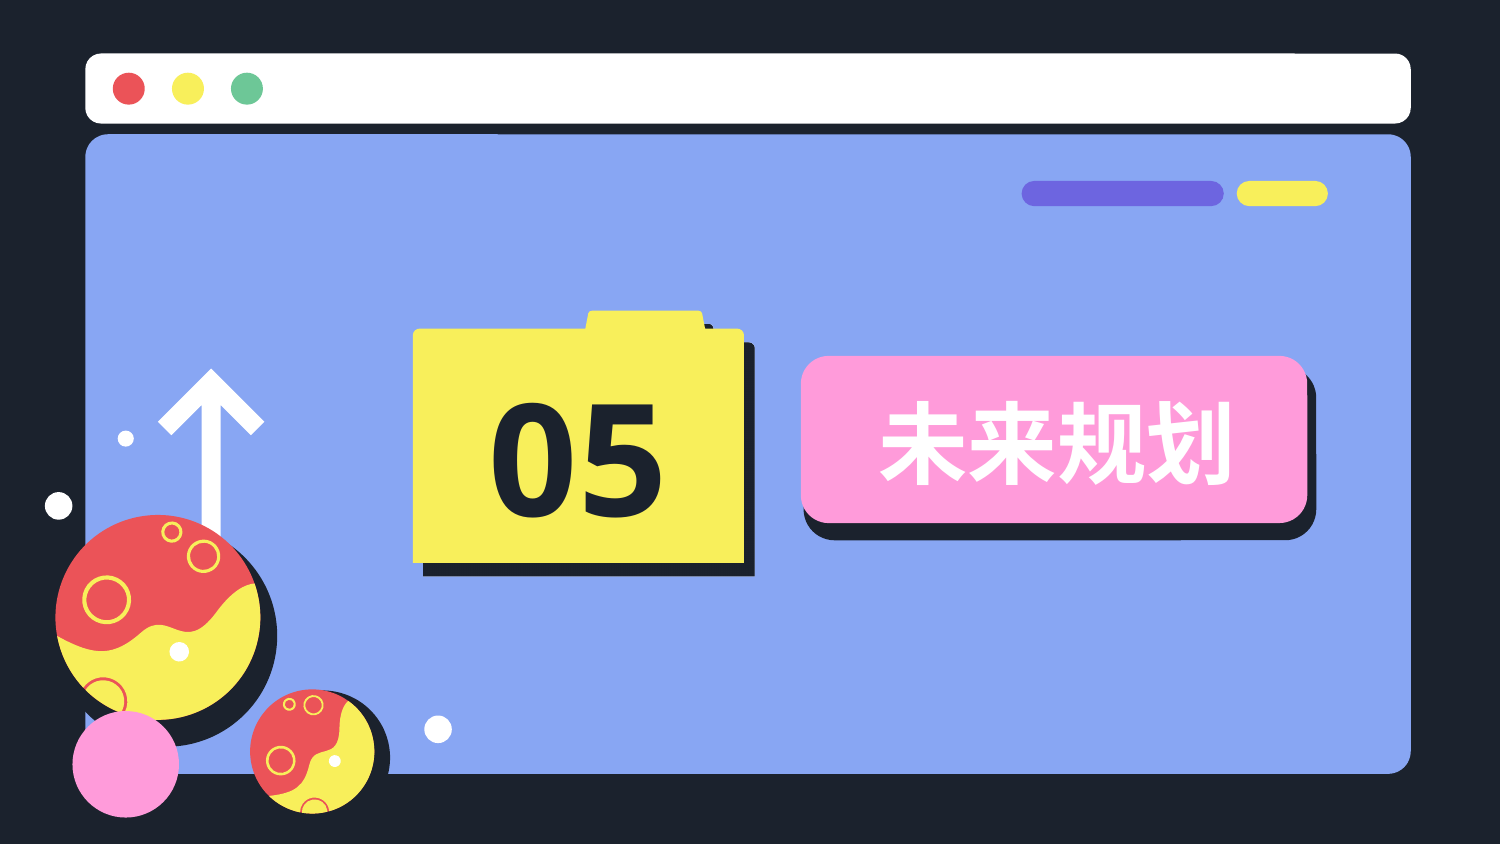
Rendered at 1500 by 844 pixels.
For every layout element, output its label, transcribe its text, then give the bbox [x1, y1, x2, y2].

title 05 [451, 379, 706, 528]
text_box [117, 430, 134, 447]
text_box [412, 310, 744, 563]
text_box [228, 667, 401, 836]
text_box [157, 368, 265, 479]
text_box [72, 768, 179, 818]
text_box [18, 481, 302, 759]
text_box [424, 715, 452, 744]
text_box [800, 355, 1314, 538]
